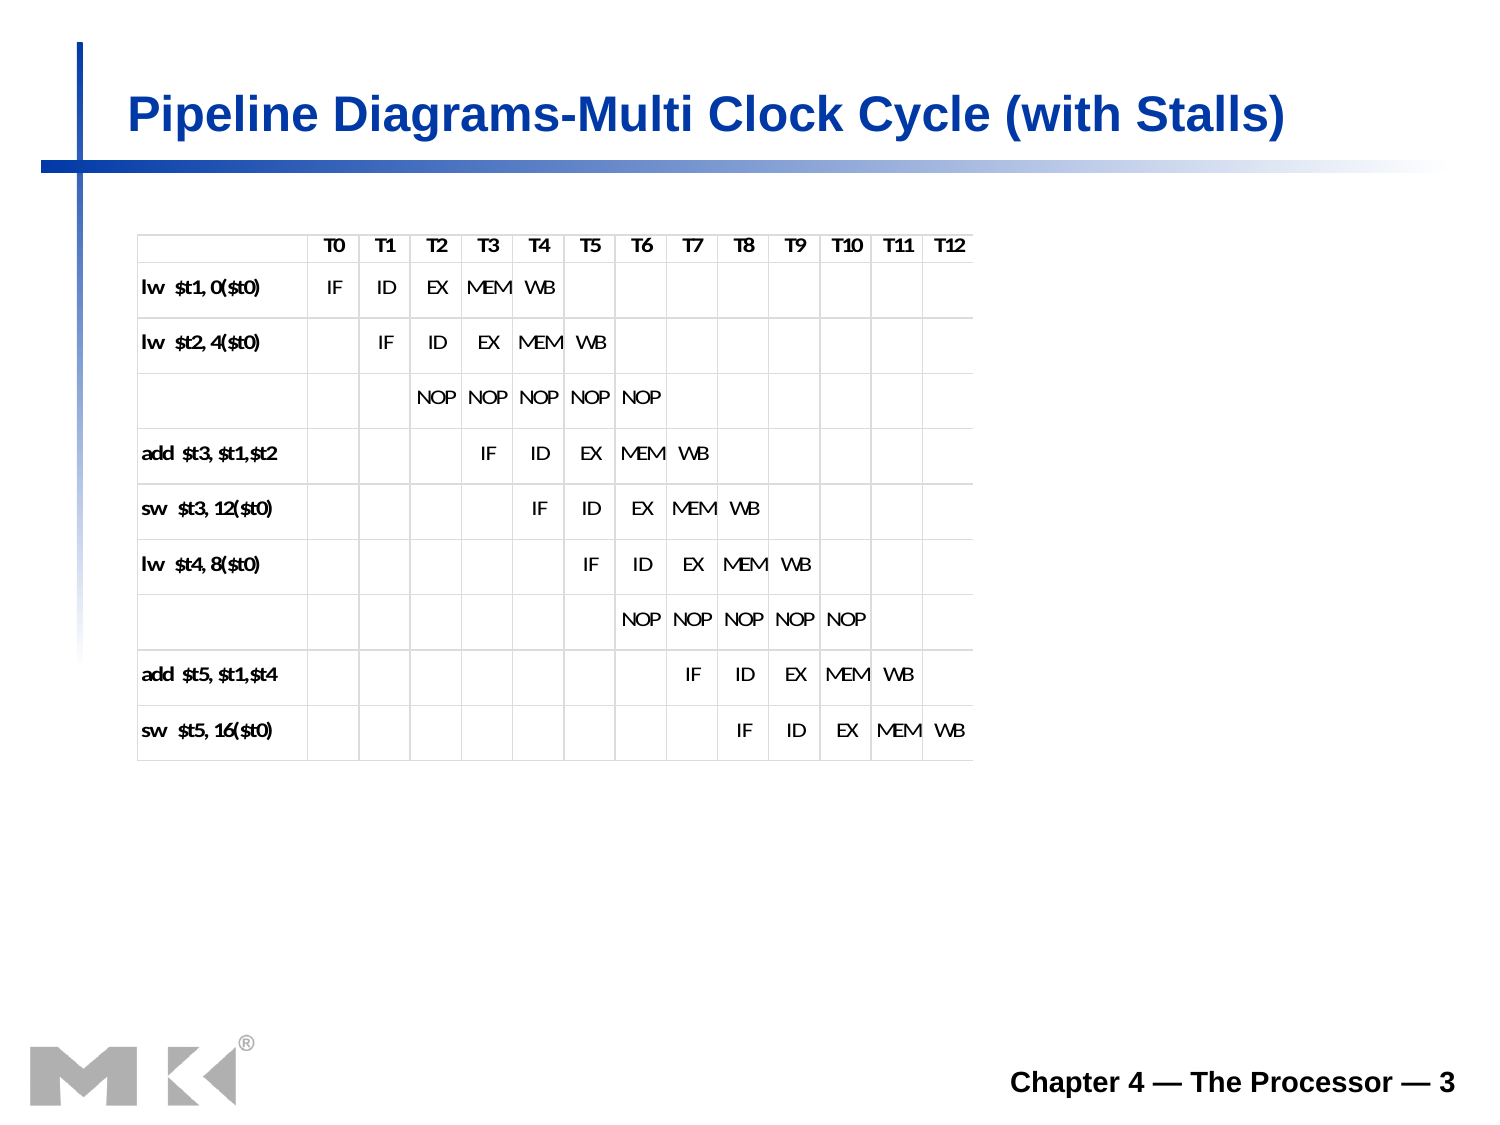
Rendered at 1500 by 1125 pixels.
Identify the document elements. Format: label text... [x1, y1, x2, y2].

picture [136, 233, 975, 762]
footer Chapter 4 — The Processor — 3 [277, 1046, 1471, 1106]
title Pipeline Diagrams-Multi Clock Cycle (with Stalls) [112, 73, 1468, 149]
picture [29, 1034, 255, 1106]
